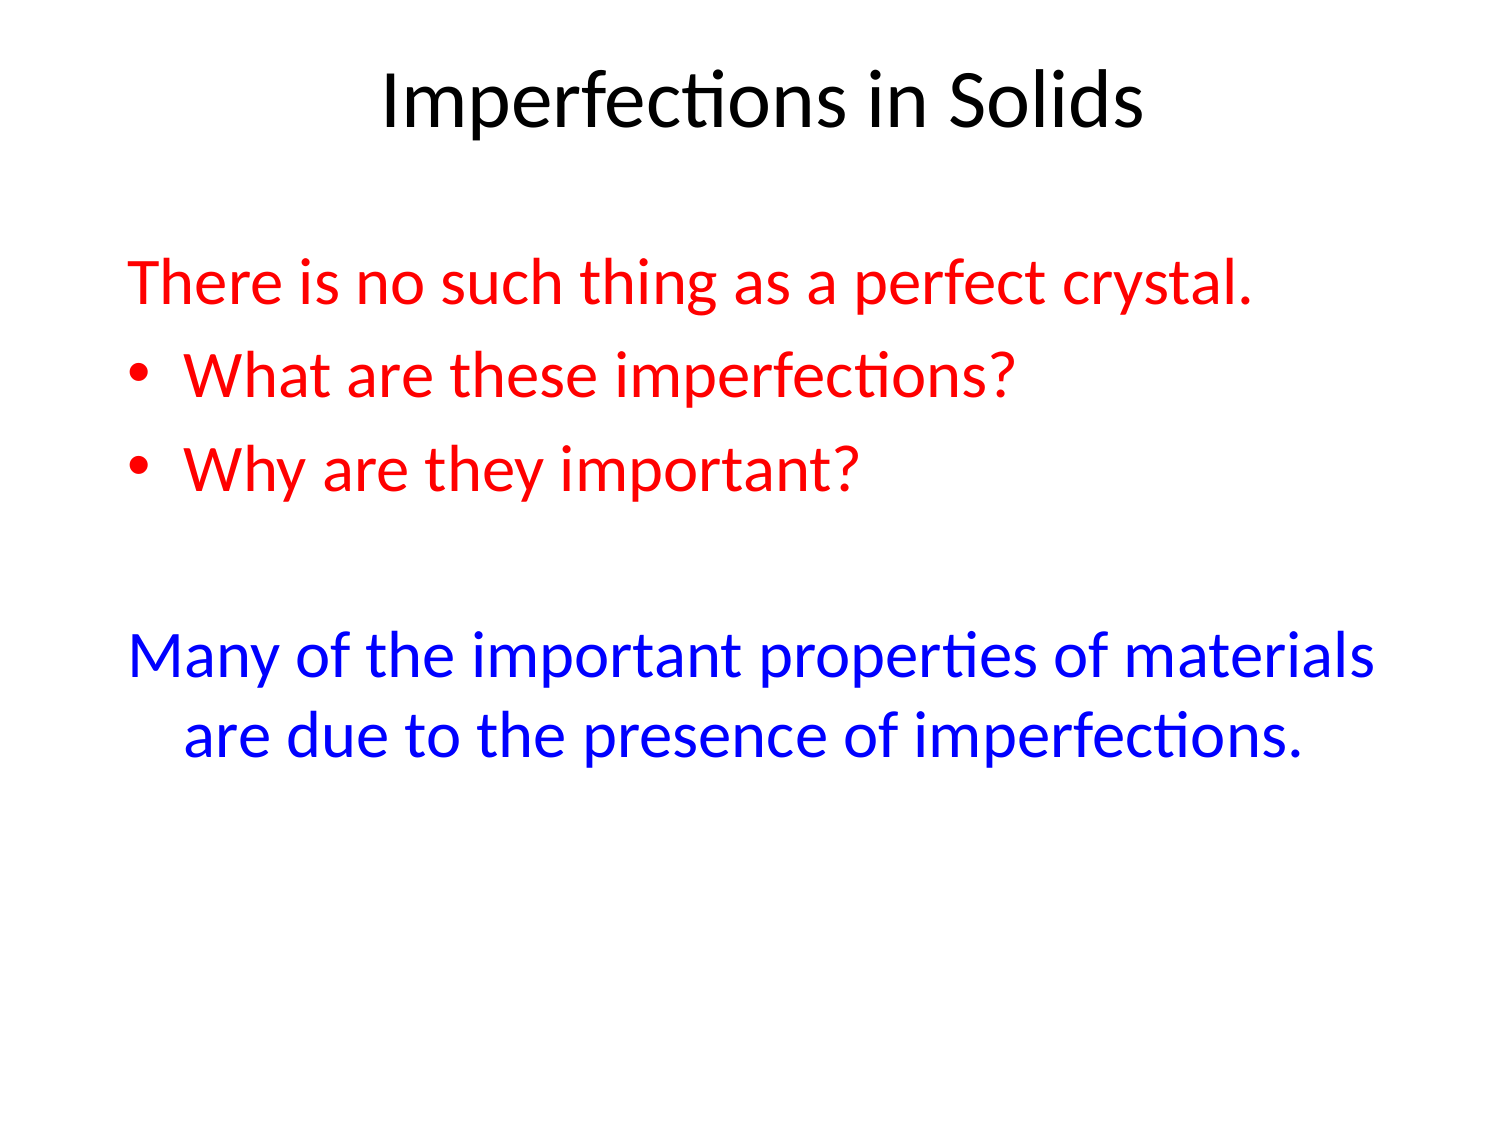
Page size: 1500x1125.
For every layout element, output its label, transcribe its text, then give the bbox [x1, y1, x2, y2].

title Imperfections in Solids [124, 0, 1401, 188]
list There is no such thing as a perfect crystal. What are these imperfections? Why are they important? Many of the important properties of materials are due to the presence of imperfections. [112, 230, 1411, 1031]
